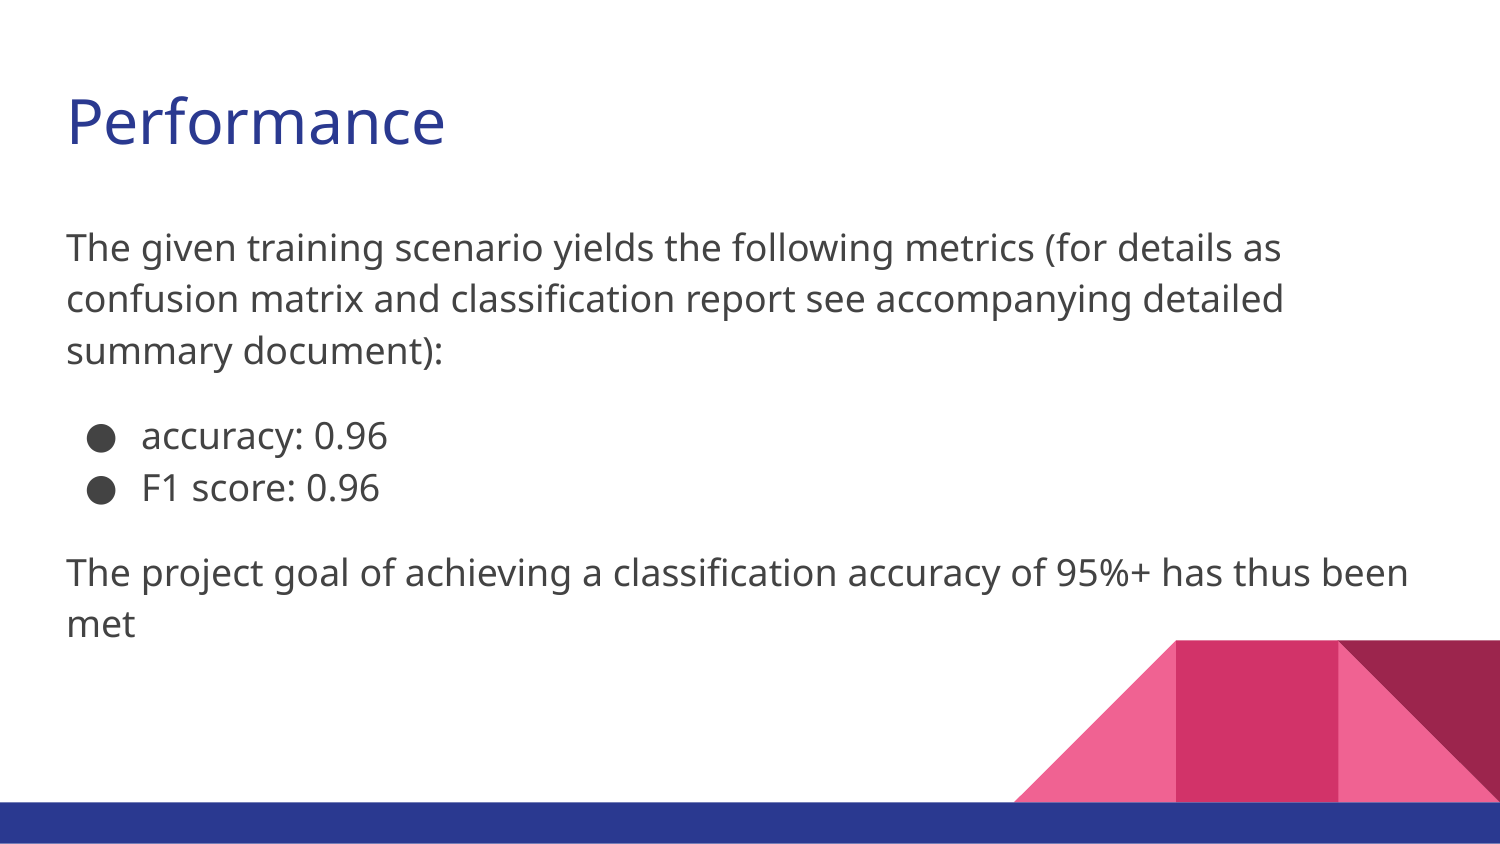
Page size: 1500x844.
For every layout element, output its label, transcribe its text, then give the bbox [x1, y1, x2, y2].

title Performance [51, 67, 1449, 167]
list The given training scenario yields the following metrics (for details as confusion matrix and classification report see accompanying detailed summary document): accuracy: 0.96 F1 score: 0.96 The project goal of achieving a classification accuracy of 95%+ has thus been met [51, 201, 1449, 750]
